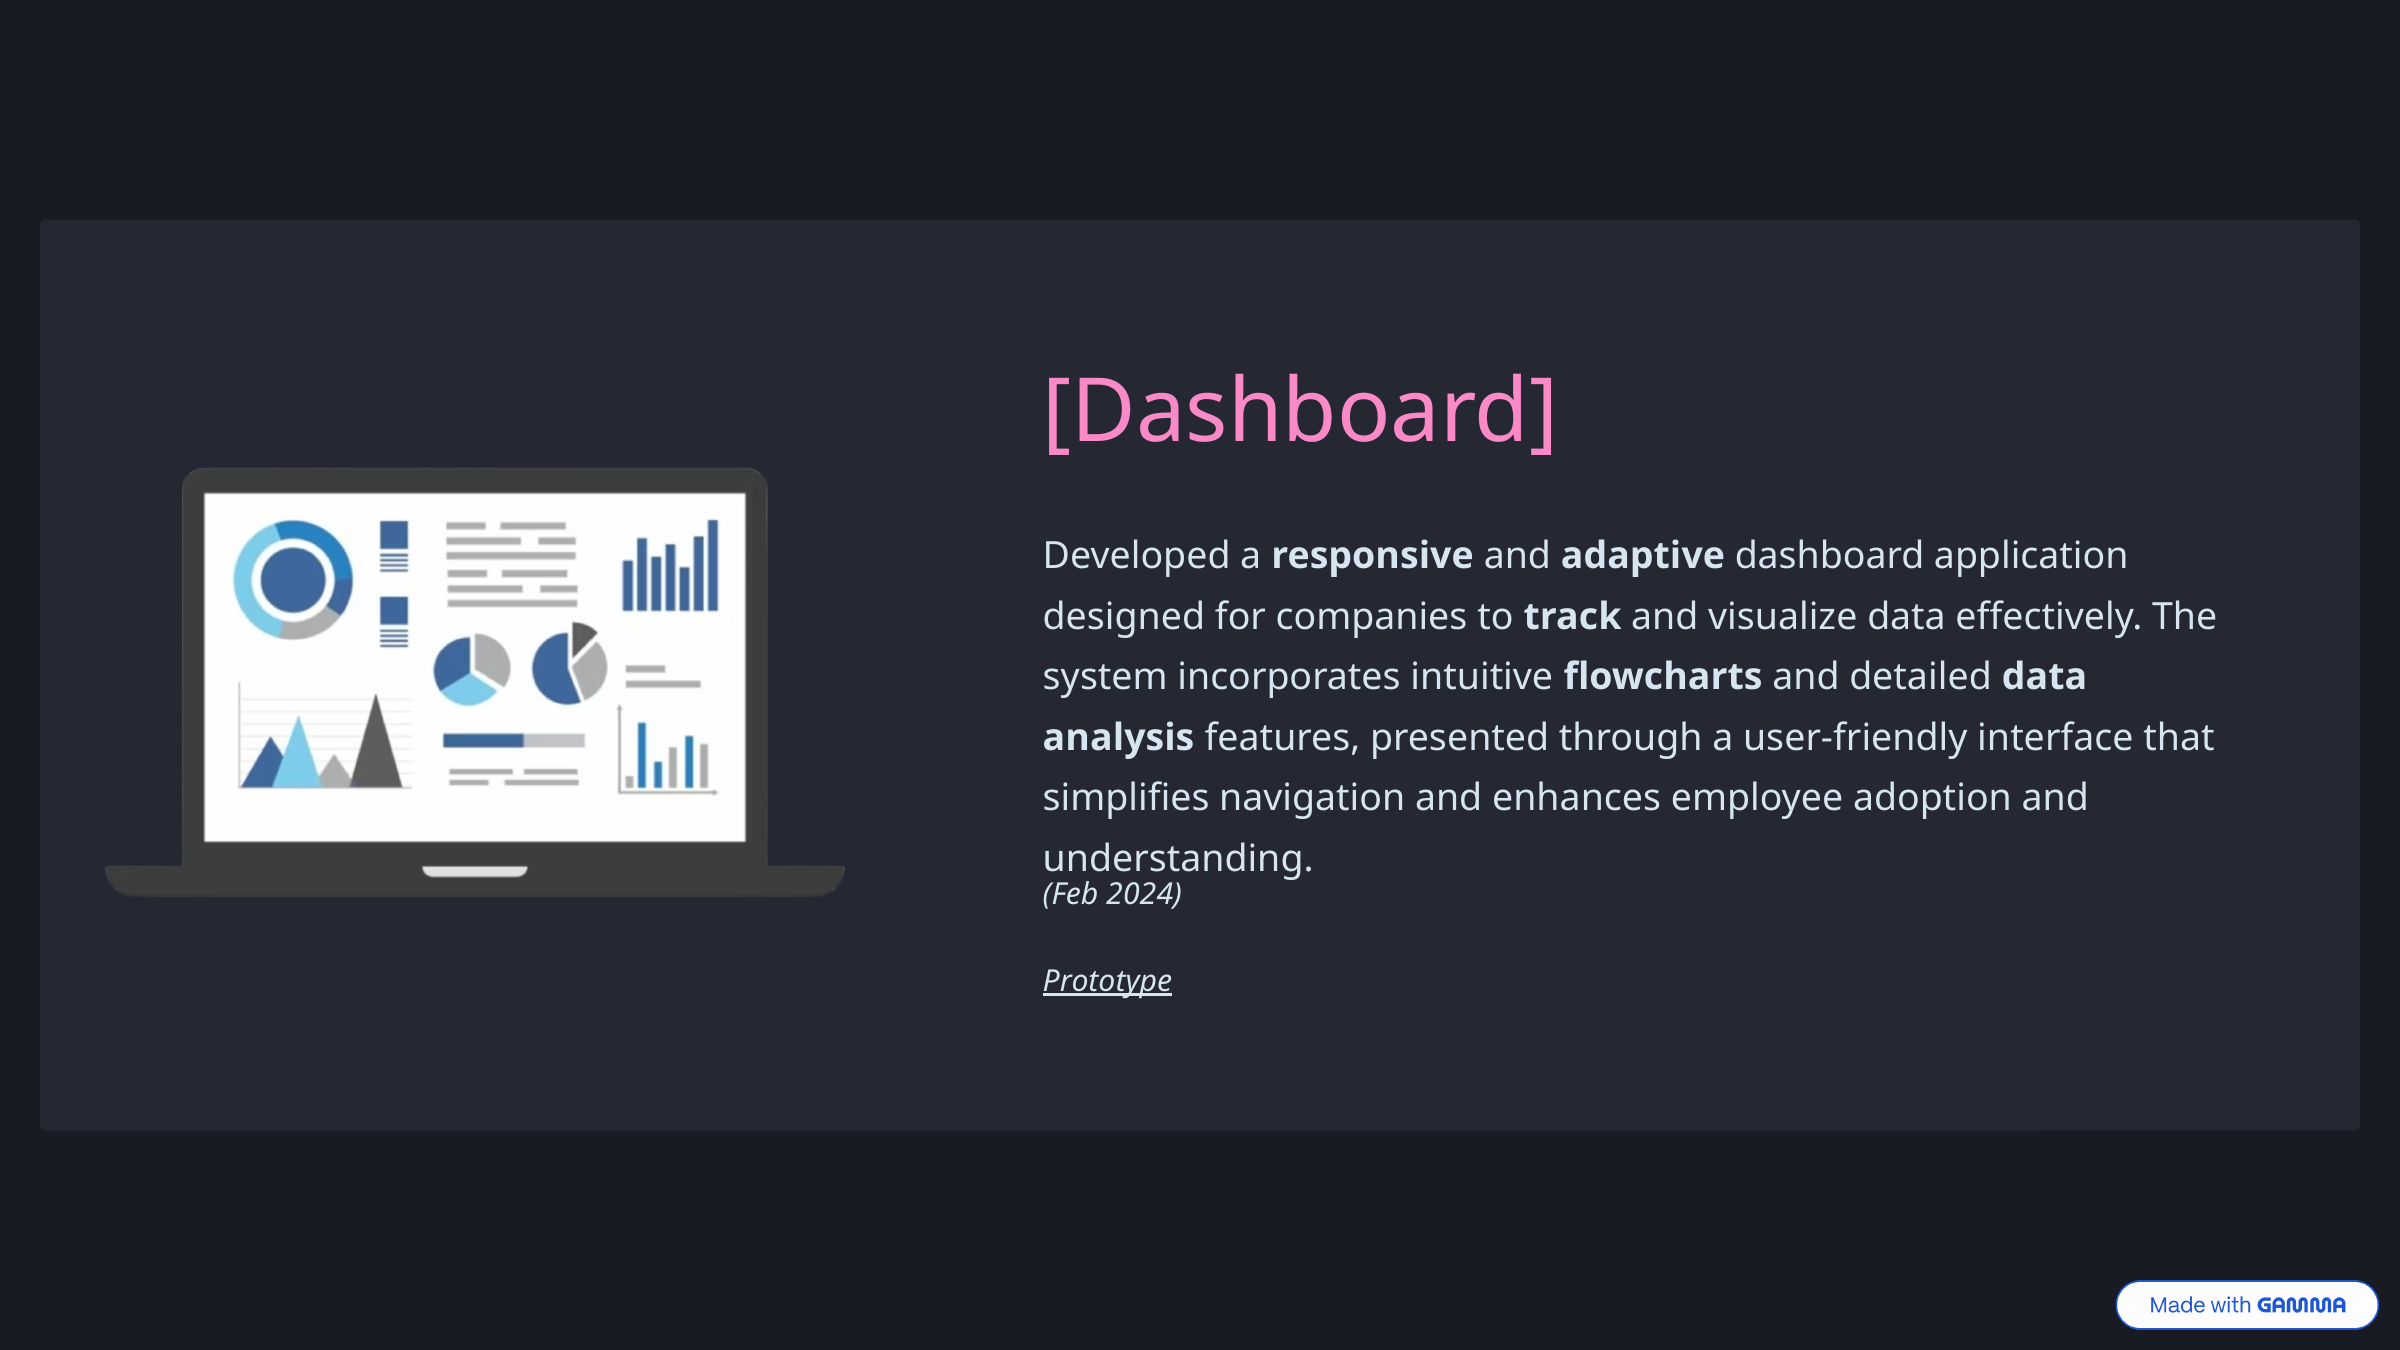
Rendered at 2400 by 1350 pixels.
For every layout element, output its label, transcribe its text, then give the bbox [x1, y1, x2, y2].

text_box Prototype [1042, 953, 2228, 1003]
picture [87, 431, 863, 919]
text_box (Feb 2024) [1042, 862, 2228, 912]
picture [2106, 1271, 2389, 1339]
text_box [39, 219, 2360, 1131]
text_box Developed a responsive and adaptive dashboard application designed for companies to track and visualize data effectively. The system incorporates intuitive flowcharts and detailed data analysis features, presented through a user-friendly interface that simplifies navigation and enhances employee adoption and understanding. [1042, 516, 2228, 820]
text_box [Dashboard] [1042, 347, 1936, 460]
